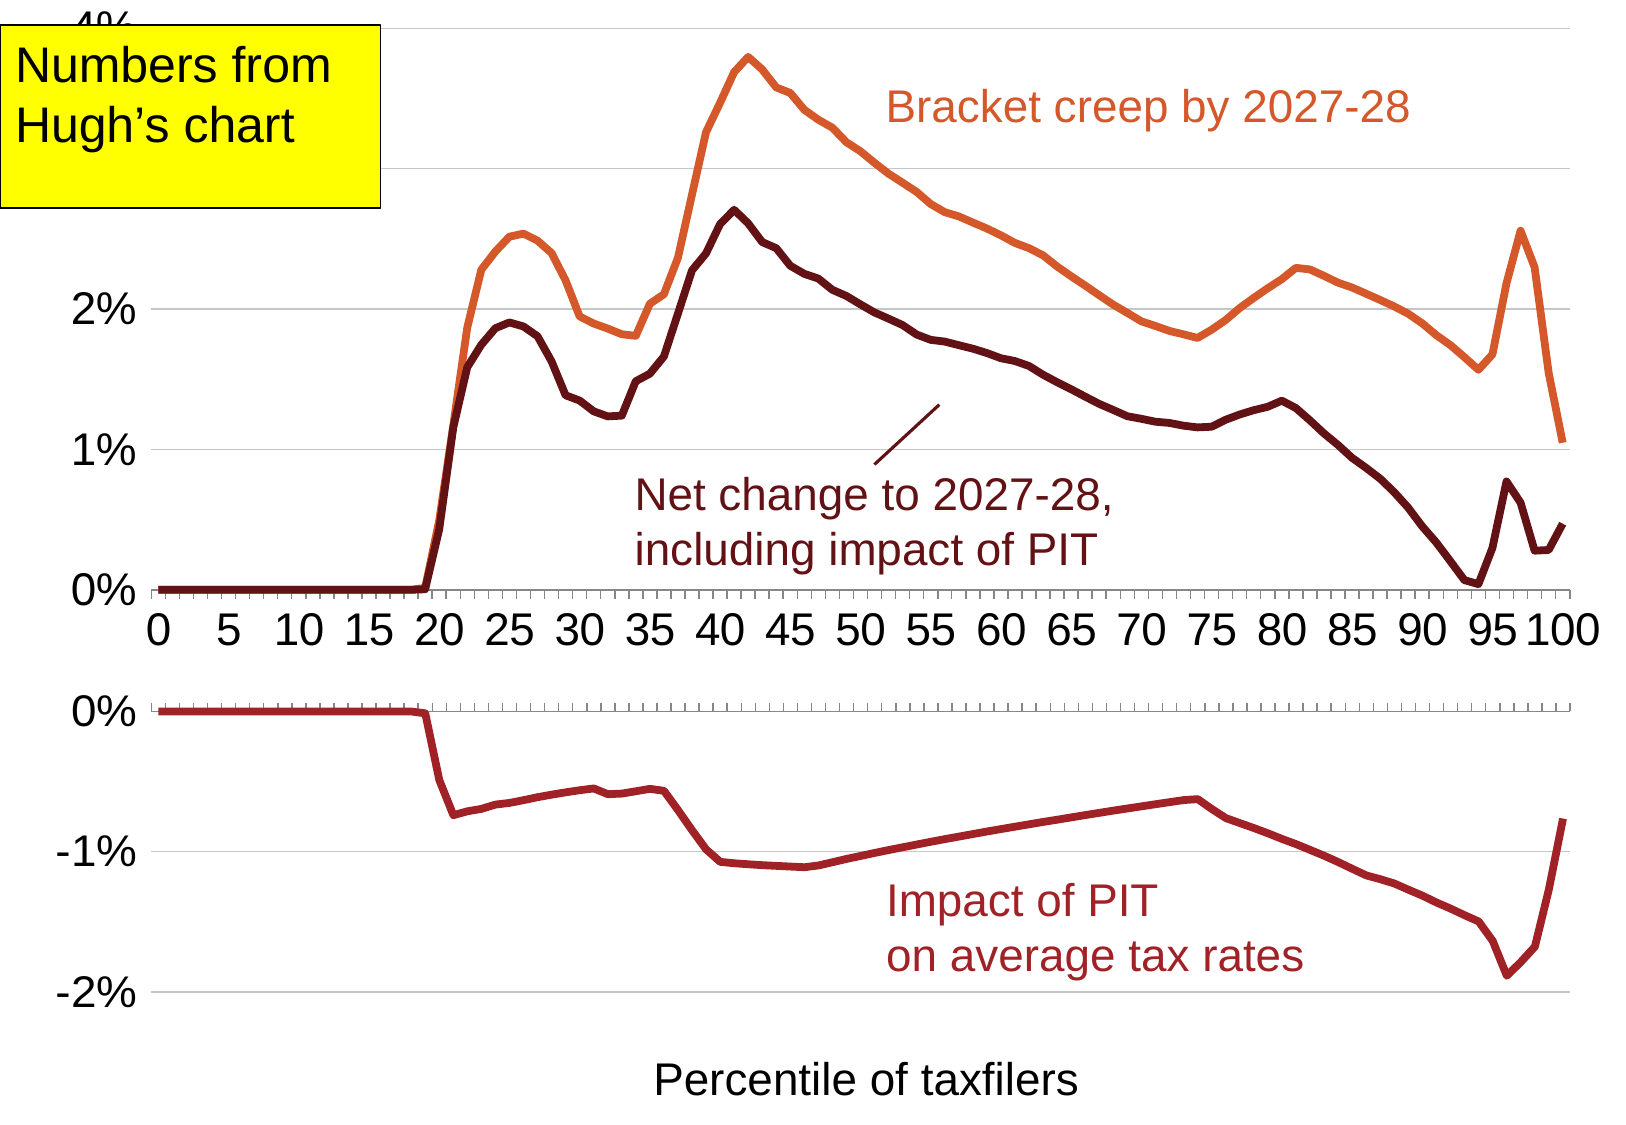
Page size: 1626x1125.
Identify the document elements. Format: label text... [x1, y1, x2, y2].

chart [0, 0, 1625, 677]
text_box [874, 404, 940, 465]
chart [0, 687, 1625, 1027]
text_box Percentile of taxfilers [641, 1058, 1092, 1114]
